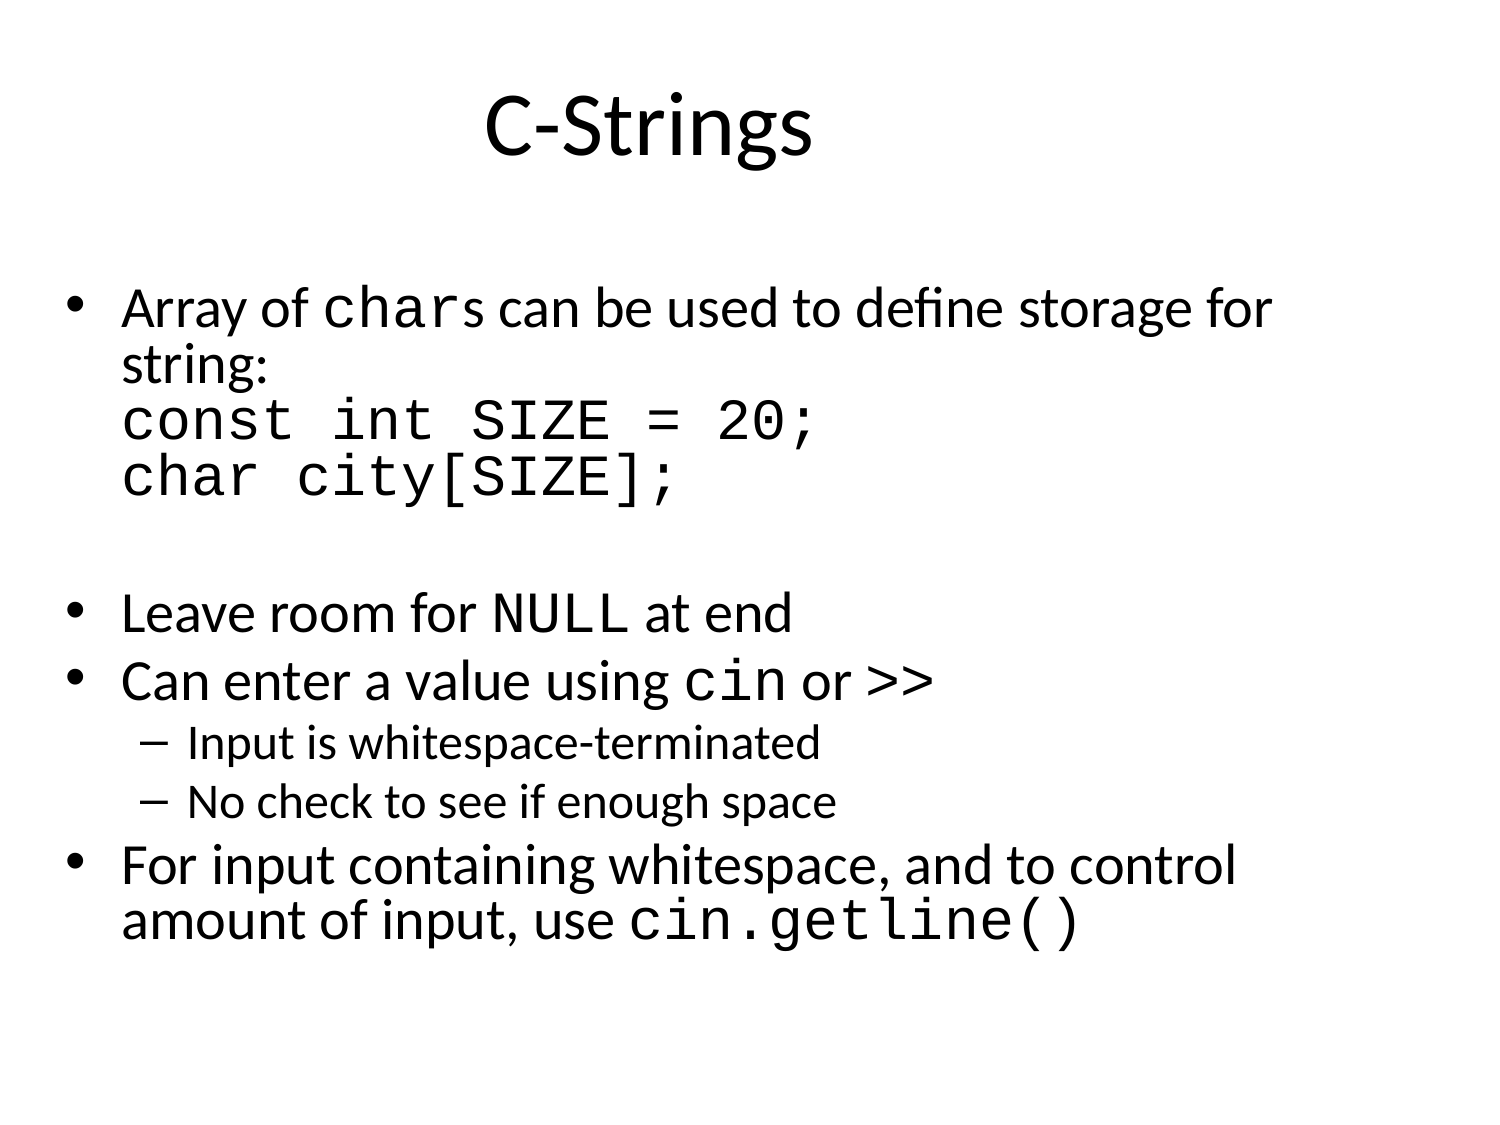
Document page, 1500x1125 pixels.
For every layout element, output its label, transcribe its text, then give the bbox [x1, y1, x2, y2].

title C-Strings [50, 24, 1250, 213]
list Array of chars can be used to define storage for string: const int SIZE = 20; char city[SIZE]; Leave room for NULL at end Can enter a value using cin or >> Input is whitespace-terminated No check to see if enough space For input containing whitespace, and to control amount of input, use cin.getline() [50, 275, 1425, 1000]
